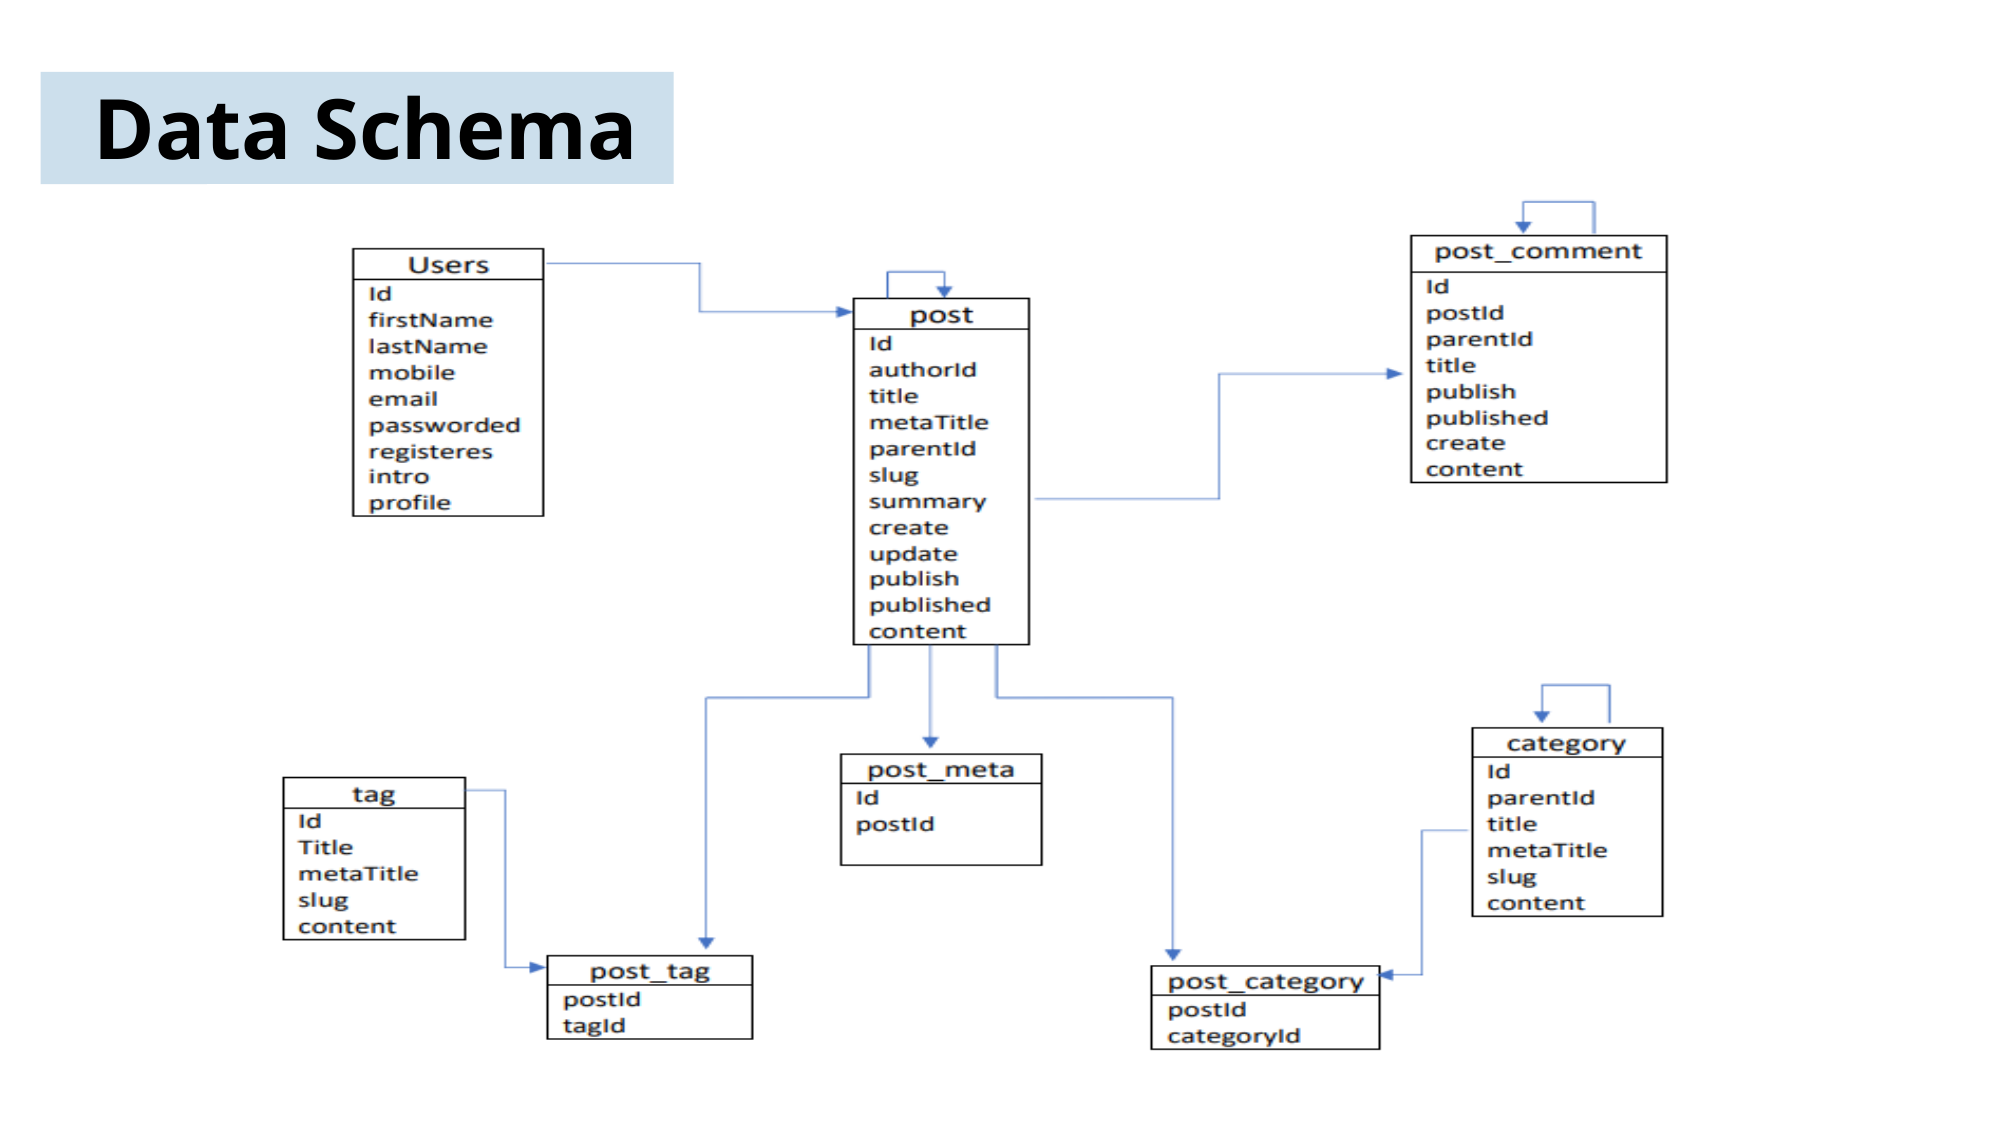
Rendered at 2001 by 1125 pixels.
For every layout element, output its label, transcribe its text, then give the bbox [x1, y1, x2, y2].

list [207, 184, 1774, 1094]
text_box [40, 71, 78, 185]
title Data Schema [78, 24, 674, 242]
